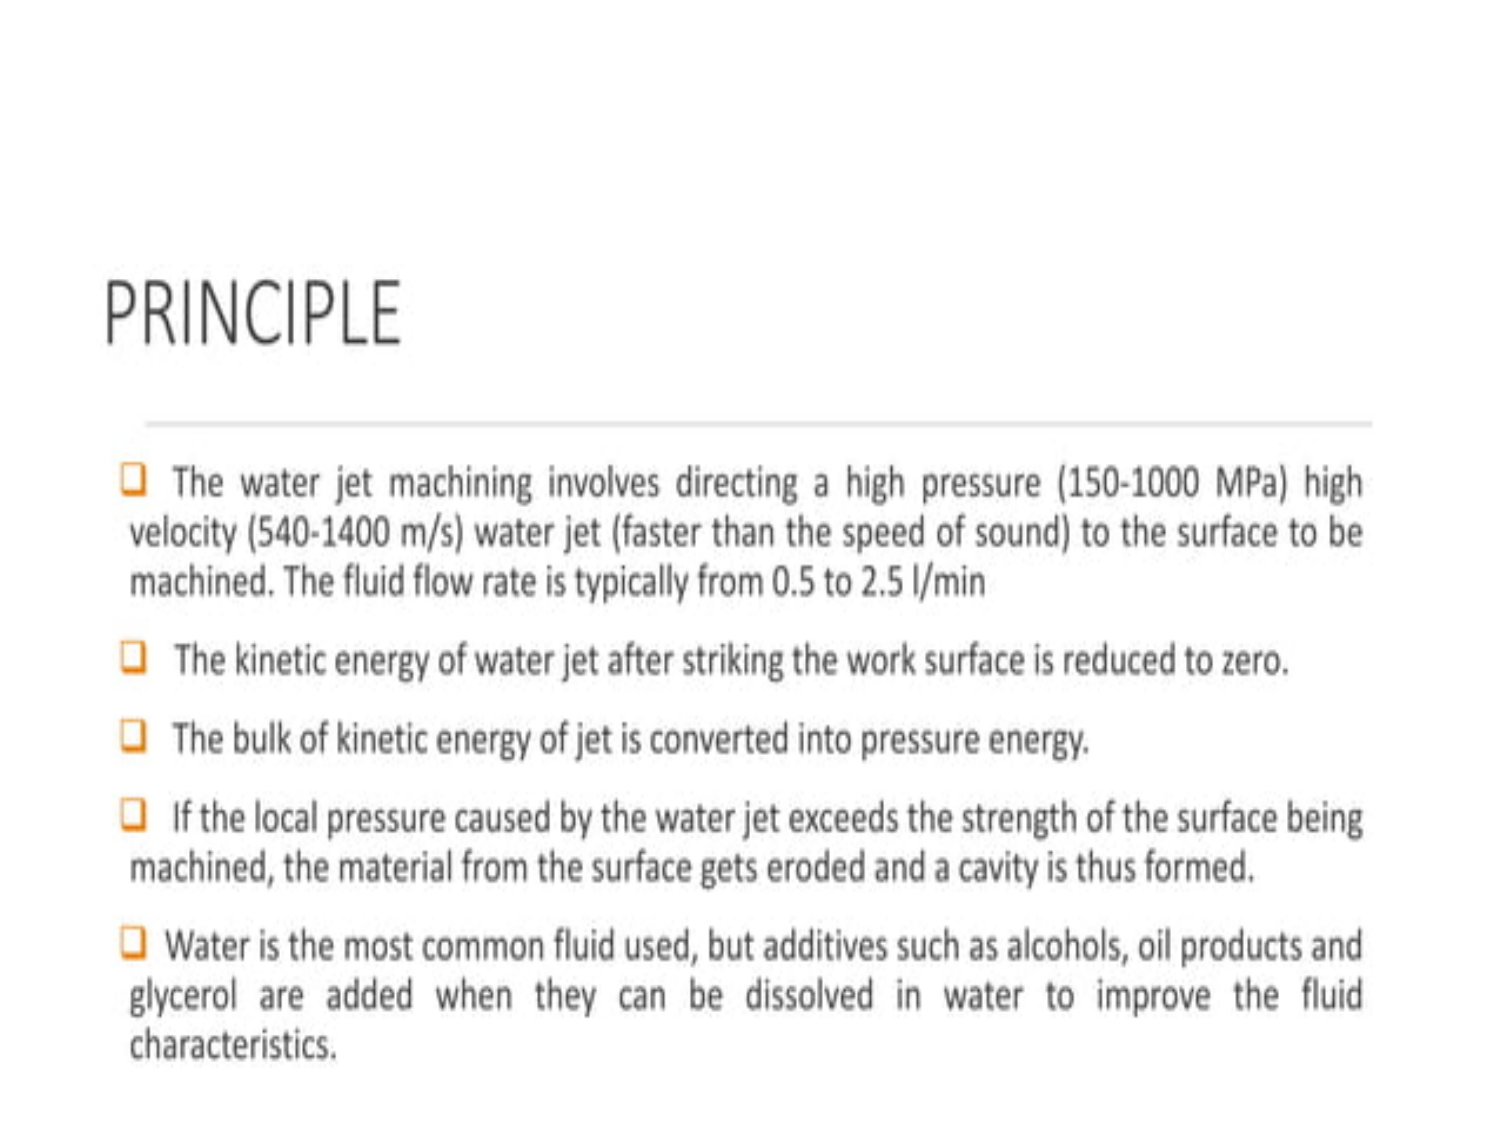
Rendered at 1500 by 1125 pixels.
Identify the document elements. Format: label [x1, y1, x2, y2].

picture [0, 139, 1500, 1125]
